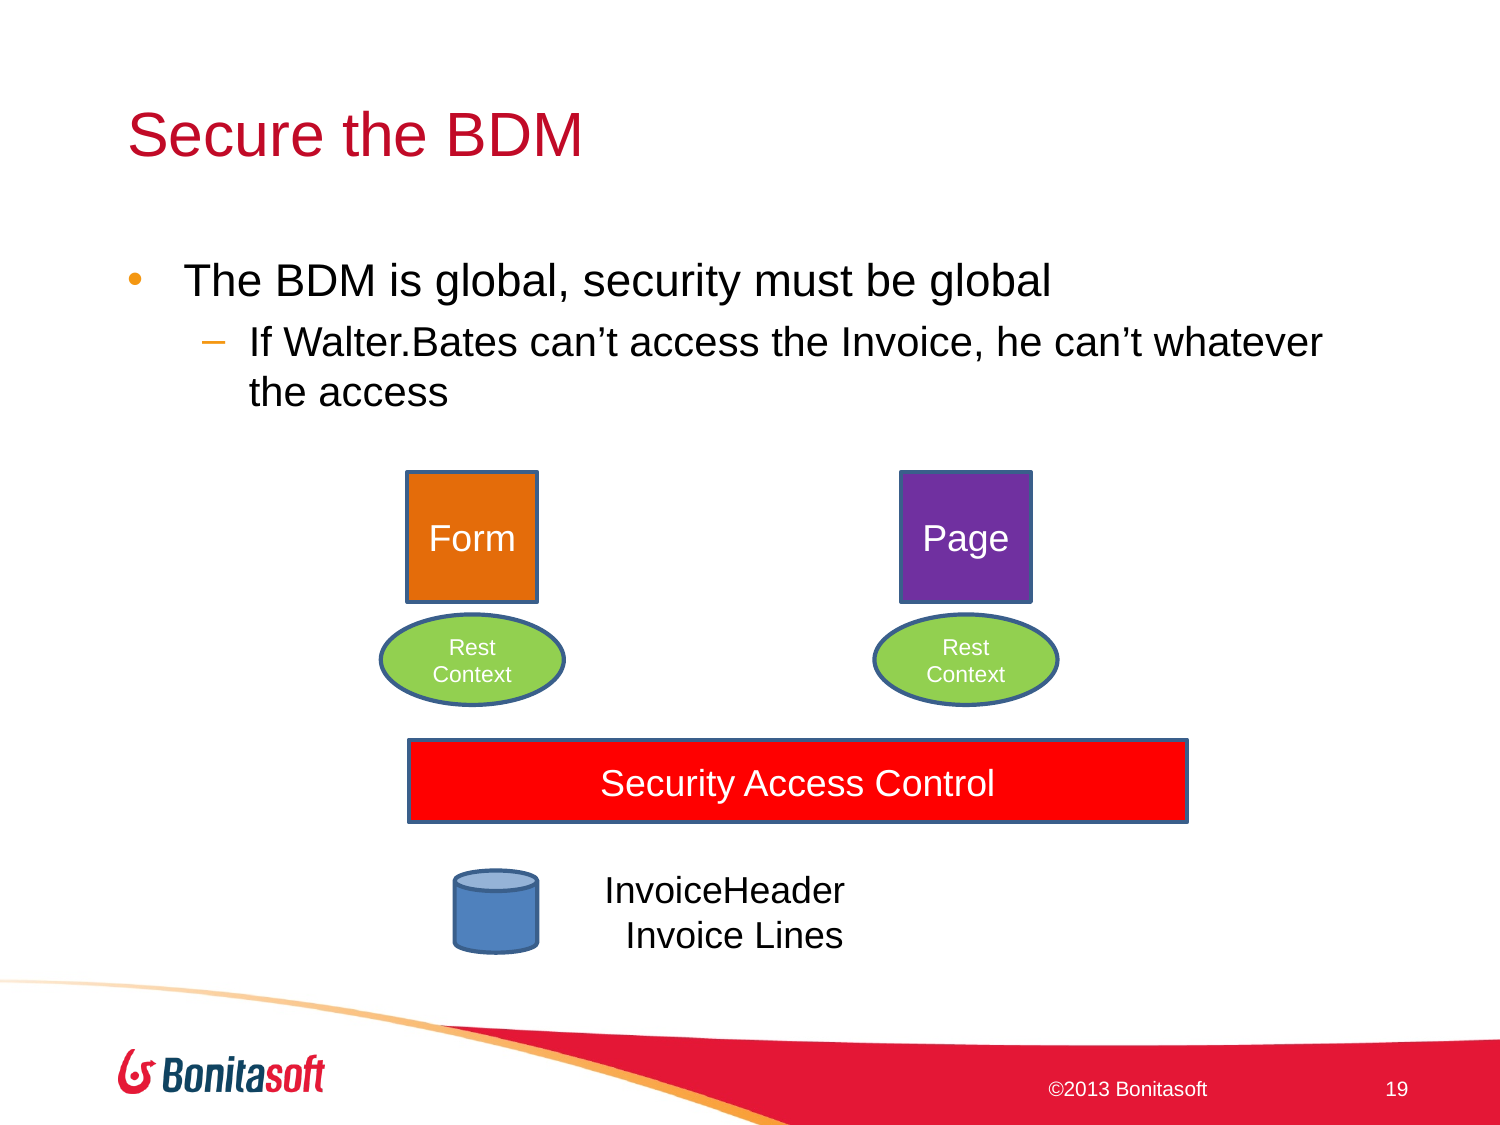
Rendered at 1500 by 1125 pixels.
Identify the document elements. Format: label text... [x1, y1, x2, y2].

slide_number 19 [1293, 1057, 1424, 1118]
footer ©2013 Bonitasoft [986, 1057, 1270, 1118]
picture [0, 0, 1500, 1125]
list The BDM is global, security must be global If Walter.Bates can’t access the Invoice, he can’t whatever the access [112, 243, 1400, 965]
text_box Page [899, 470, 1033, 604]
text_box [452, 868, 540, 955]
text_box Security Access Control [407, 738, 1189, 824]
text_box InvoiceHeader Invoice Lines [589, 858, 861, 964]
title Secure the BDM [112, 54, 1400, 209]
text_box Rest Context [872, 612, 1060, 708]
text_box Form [405, 470, 539, 604]
text_box Rest Context [378, 612, 566, 708]
